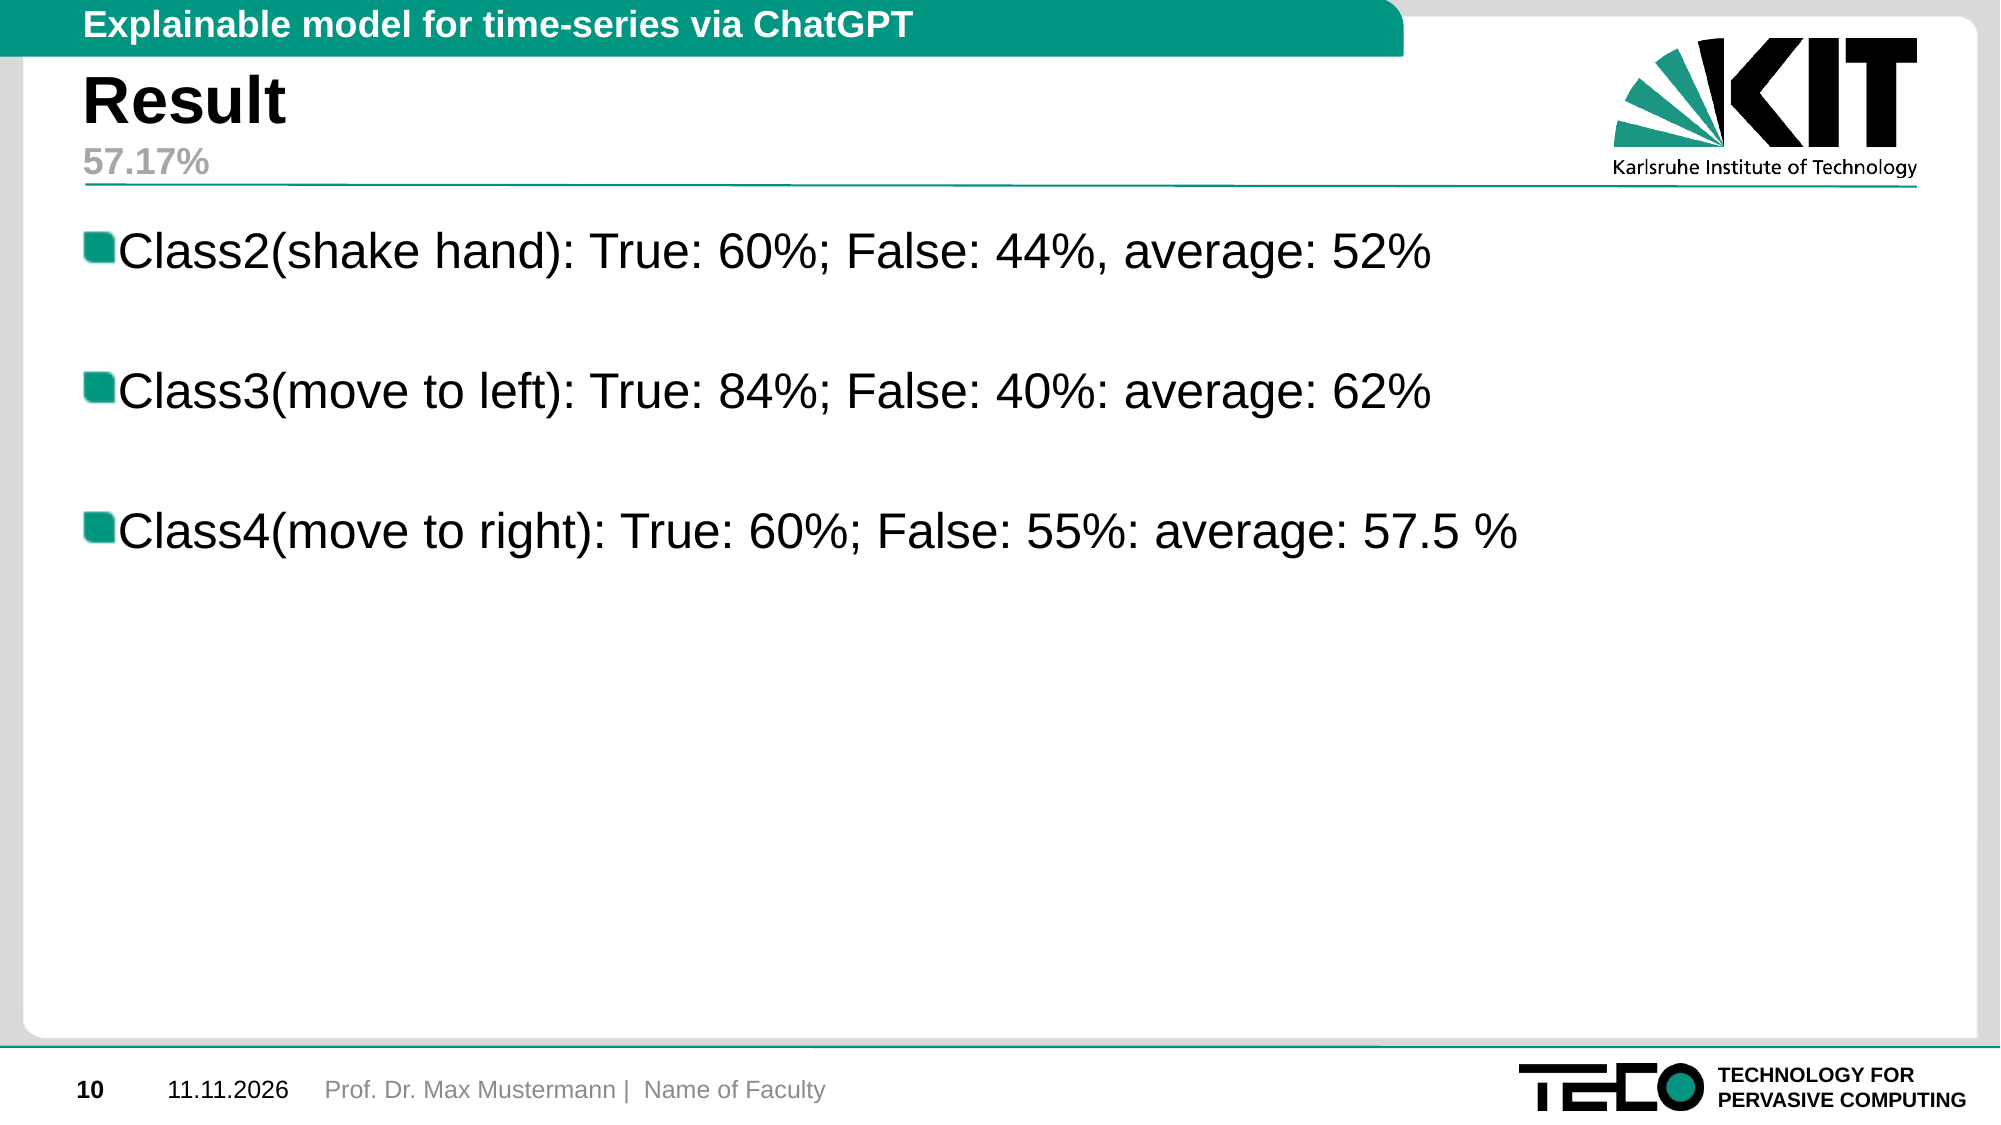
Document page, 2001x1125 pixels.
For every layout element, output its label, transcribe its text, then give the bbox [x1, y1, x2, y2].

picture [0, 0, 2000, 1046]
list Class2(shake hand): True: 60%; False: 44%, average: 52% Class3(move to left): True: 84%; False: 40%: average: 62% Class4(move to right): True: 60%; False: 55%: average: 57.5 % [82, 218, 1911, 1000]
picture [1519, 1063, 1704, 1111]
list Explainable model for time-series via ChatGPT [82, 0, 1378, 55]
footer Prof. Dr. Max Mustermann | Name of Faculty [309, 1058, 985, 1118]
title Result [82, 42, 1595, 138]
list 57.17% [82, 137, 1378, 180]
